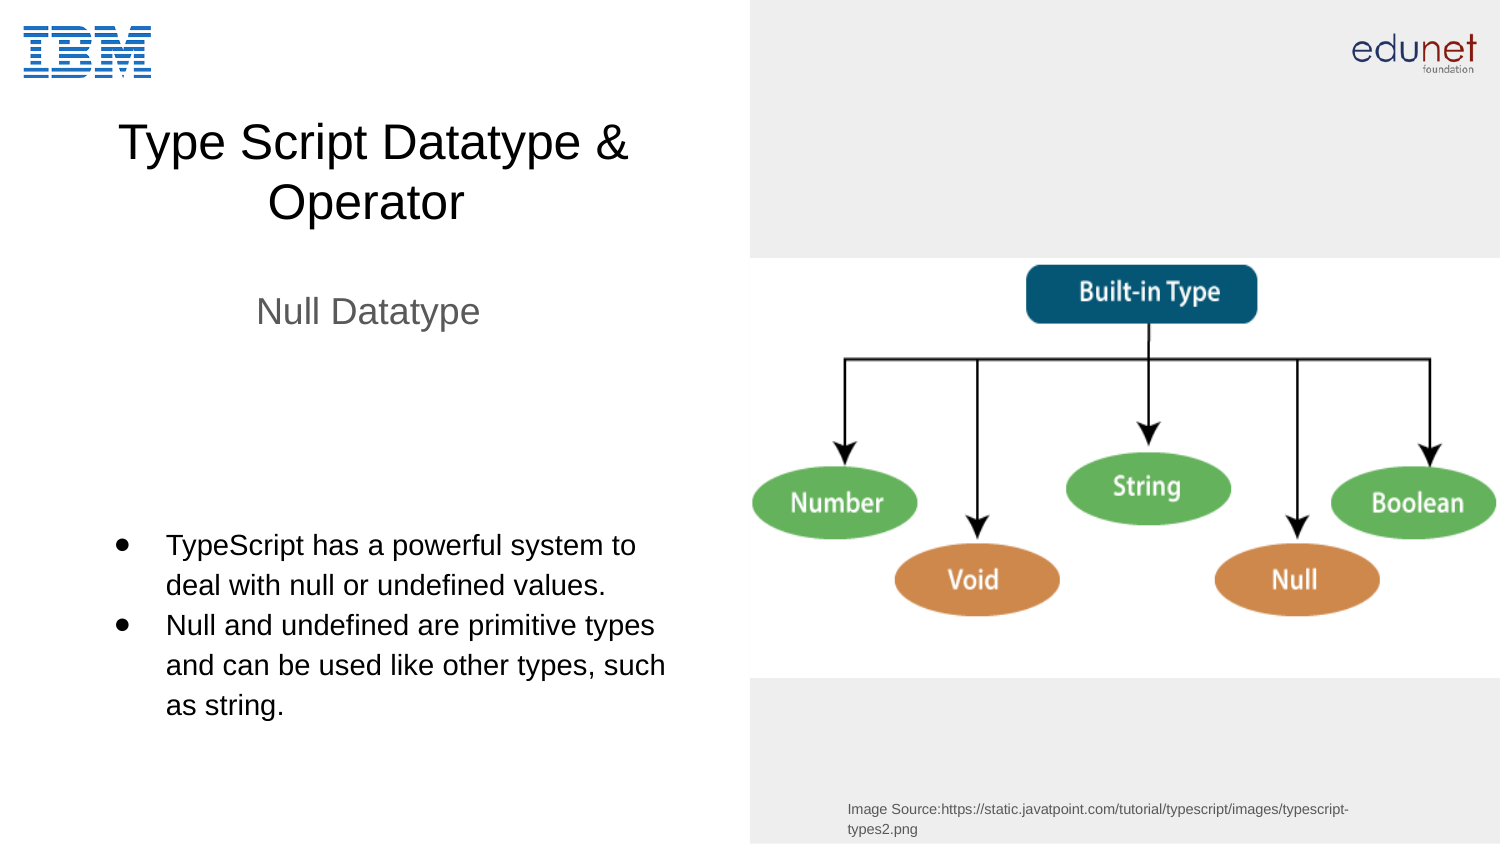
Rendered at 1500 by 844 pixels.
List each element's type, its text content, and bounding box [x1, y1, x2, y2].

subtitle Null Datatype [41, 257, 706, 363]
picture [1350, 26, 1480, 78]
title Type Script Datatype & Operator [41, 117, 706, 223]
list Image Source:https://static.javatpoint.com/tutorial/typescript/images/typescript-types2.png [832, 782, 1390, 812]
picture [749, 258, 1500, 678]
picture [23, 26, 151, 78]
list TypeScript has a powerful system to deal with null or undefined values. Null and undefined are primitive types and can be used like other types, such as string. [75, 477, 706, 765]
